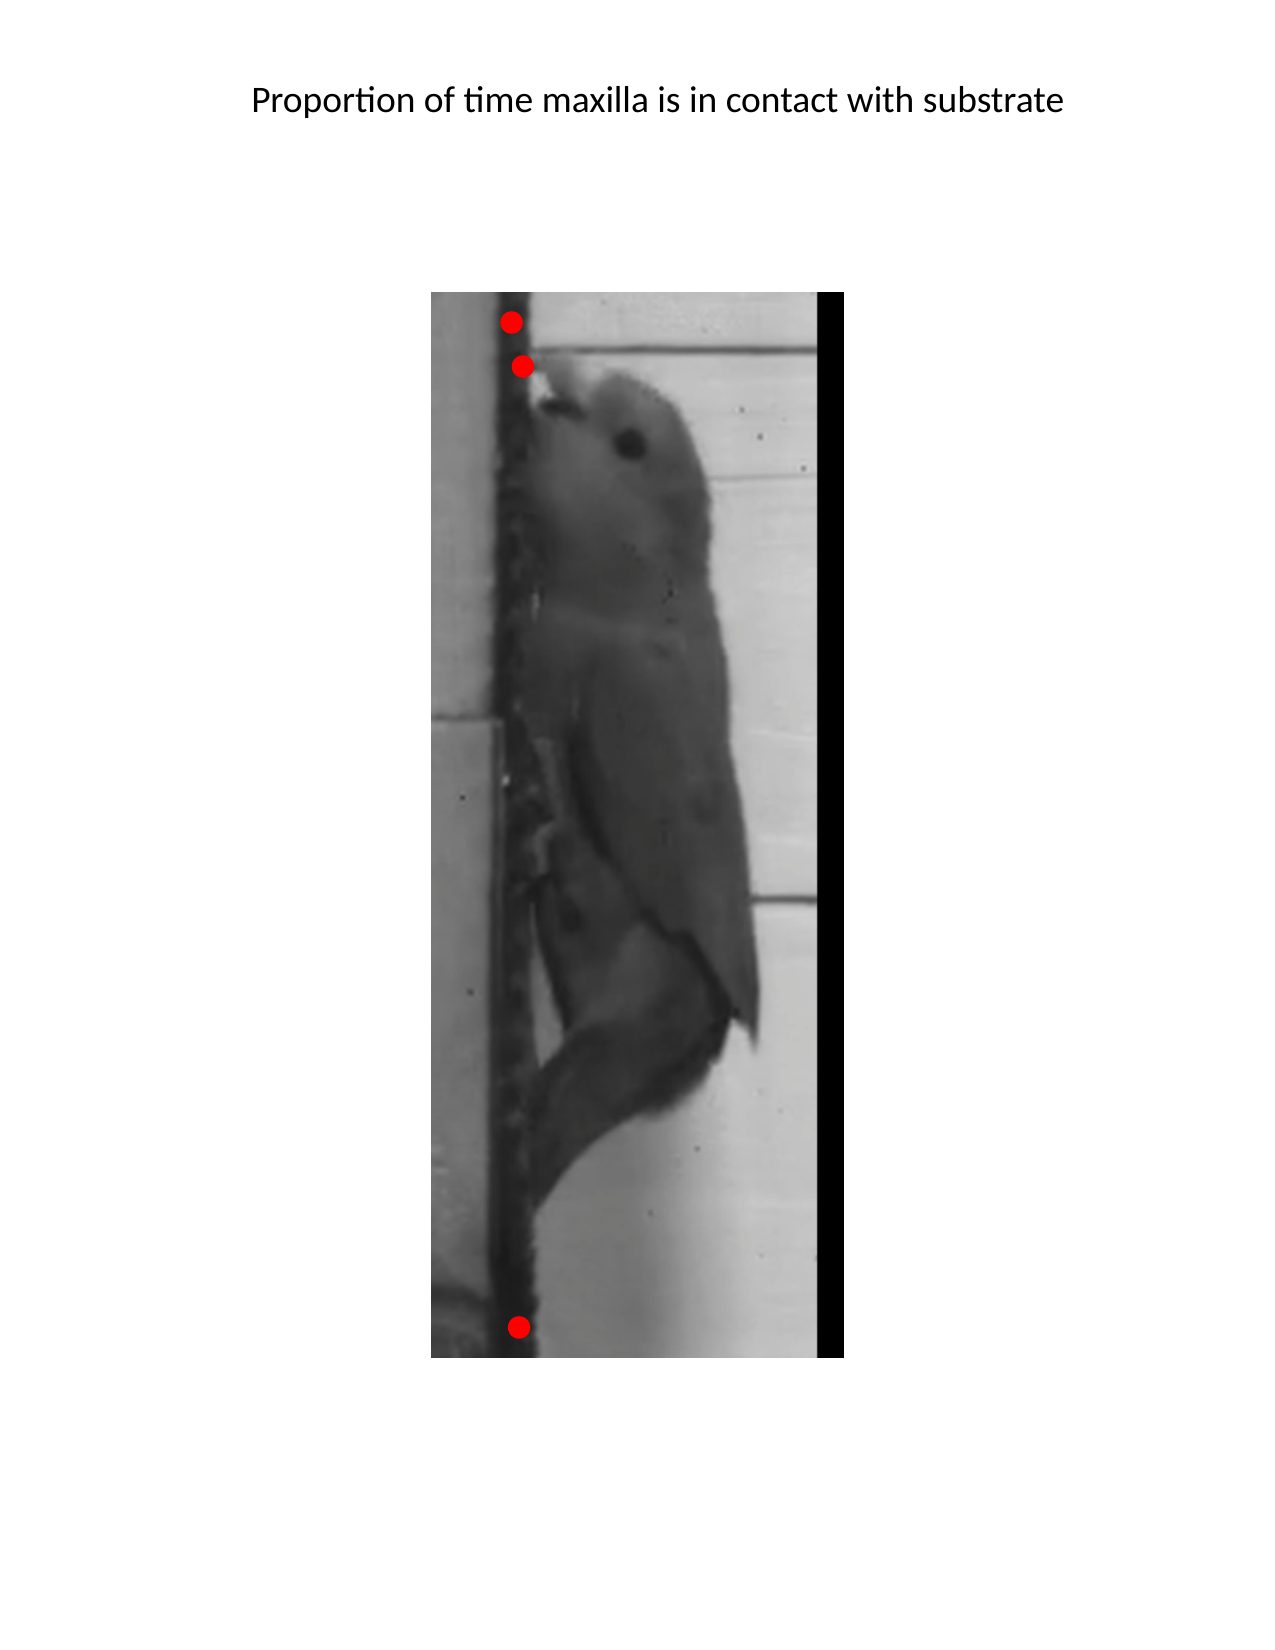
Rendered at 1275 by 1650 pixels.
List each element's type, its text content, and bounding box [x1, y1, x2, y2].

picture [431, 292, 844, 1358]
text_box Proportion of time maxilla is in contact with substrate [236, 67, 1127, 128]
